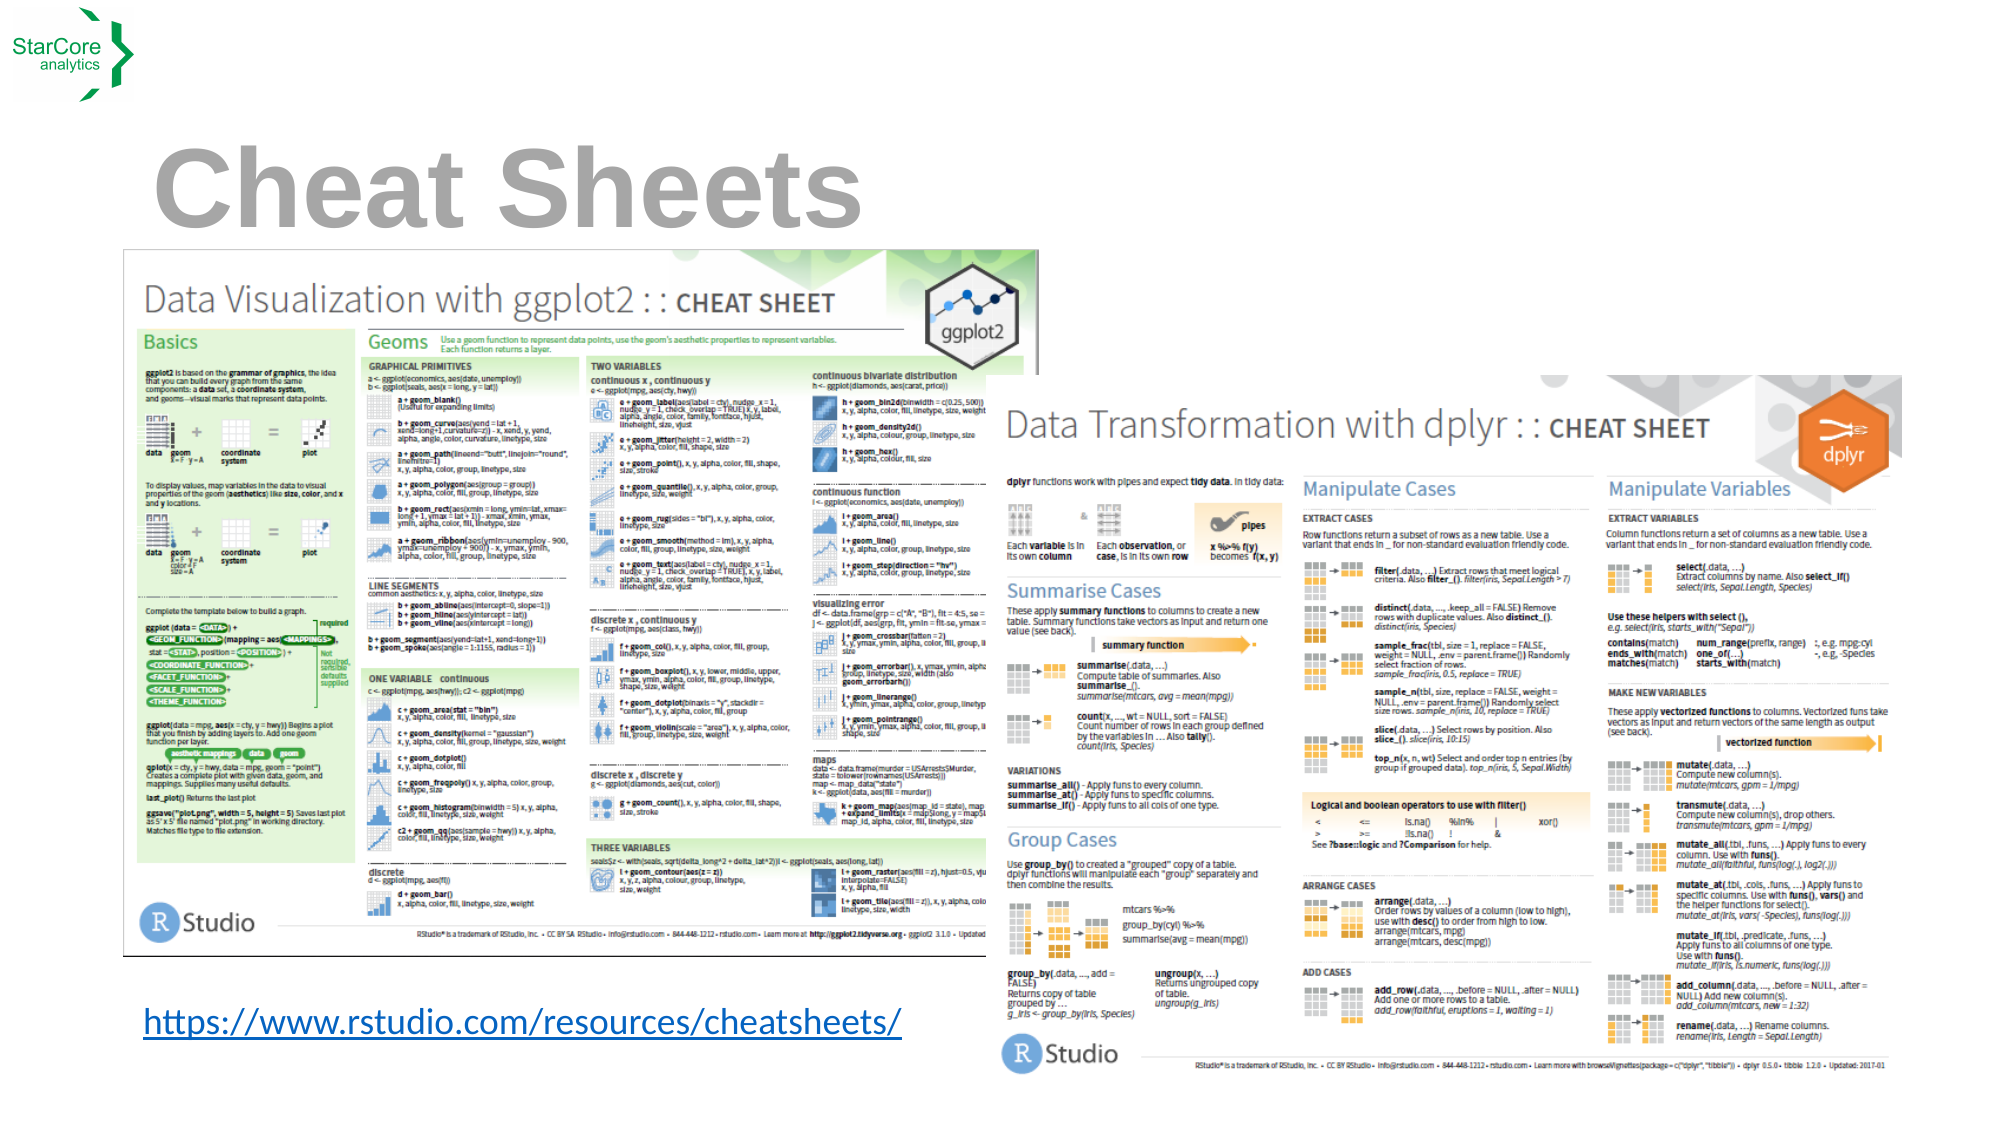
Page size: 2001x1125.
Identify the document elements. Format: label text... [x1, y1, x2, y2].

picture [123, 249, 1902, 1079]
picture [13, 7, 134, 102]
text_box https://www.rstudio.com/resources/cheatsheets/ [128, 989, 918, 1050]
title Cheat Sheets [137, 104, 1863, 278]
